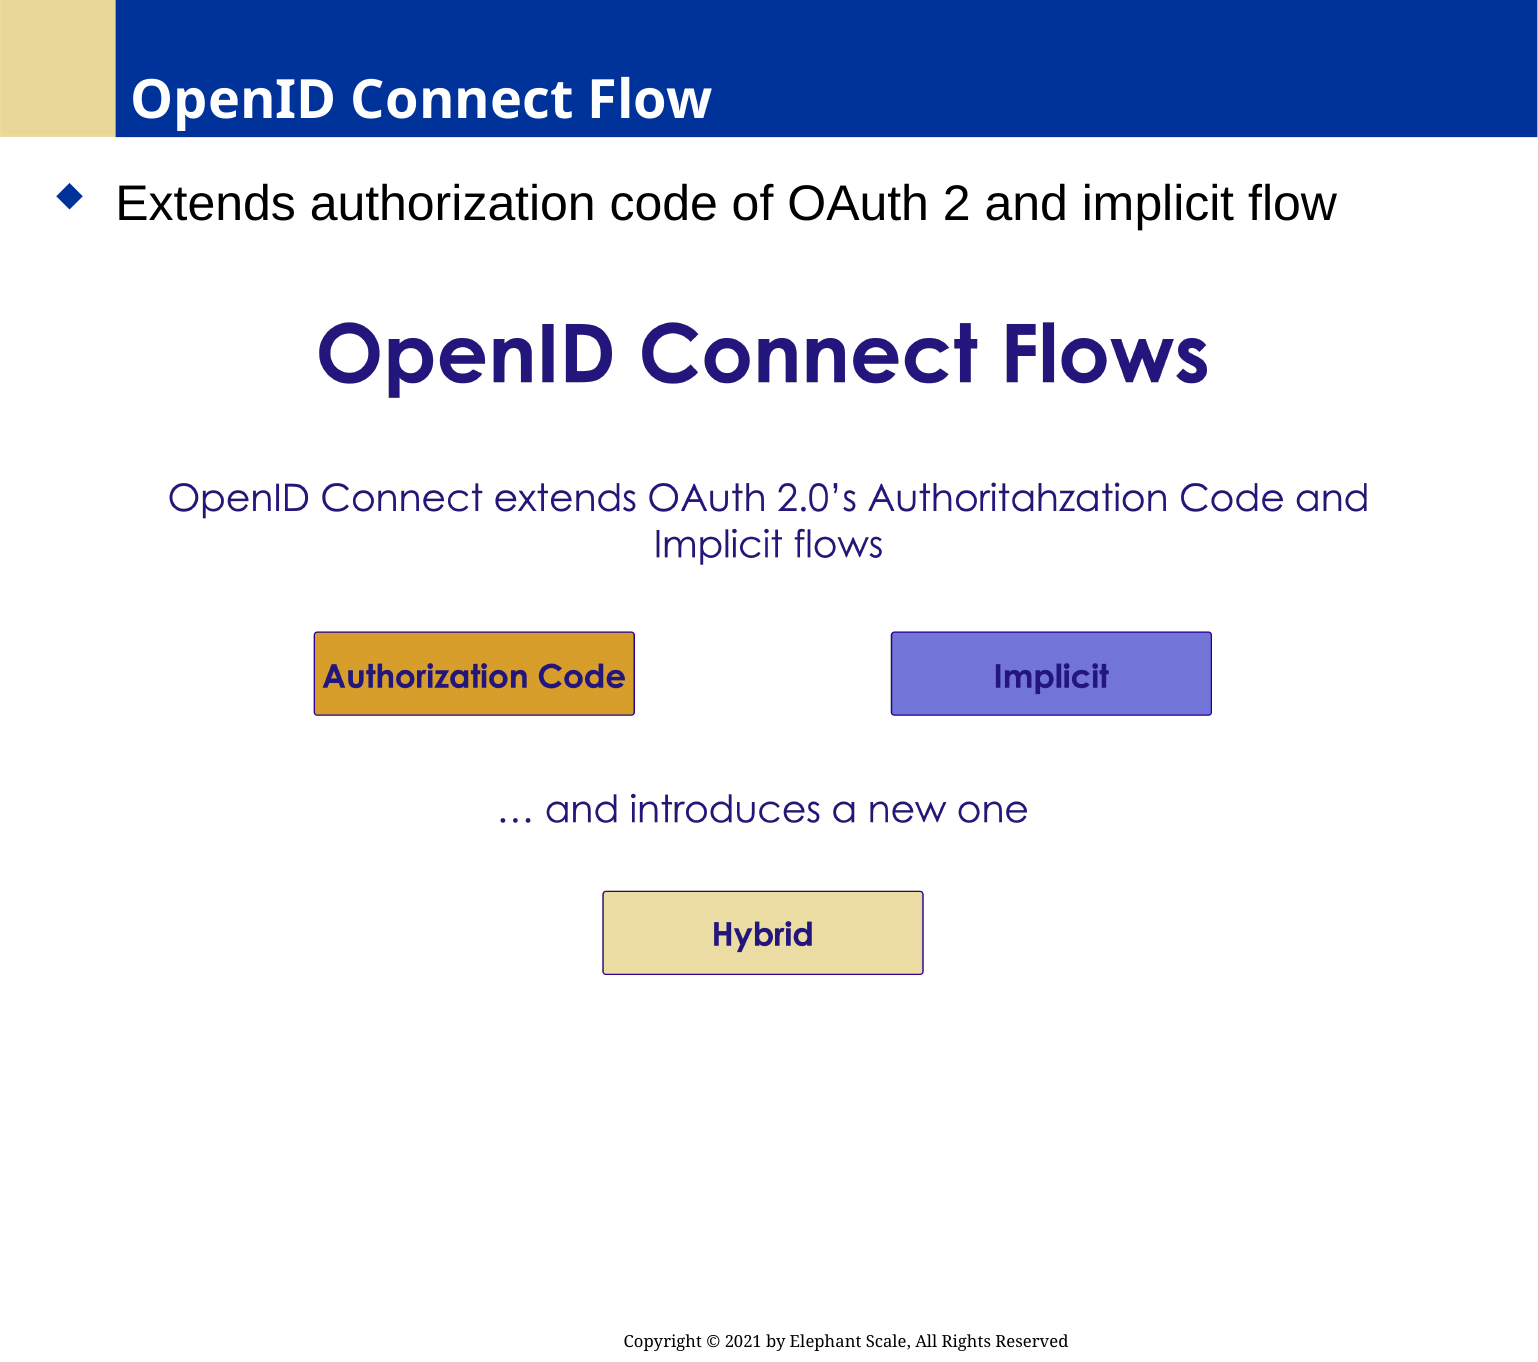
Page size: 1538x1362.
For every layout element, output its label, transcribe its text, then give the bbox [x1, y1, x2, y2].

picture [166, 299, 1372, 976]
list Extends authorization code of OAuth 2 and implicit flow [38, 162, 1500, 1284]
text_box Copyright © 2021 by Elephant Scale, All Rights Reserved [608, 1322, 1085, 1358]
title OpenID Connect Flow [115, 0, 1538, 138]
picture [0, 0, 115, 137]
